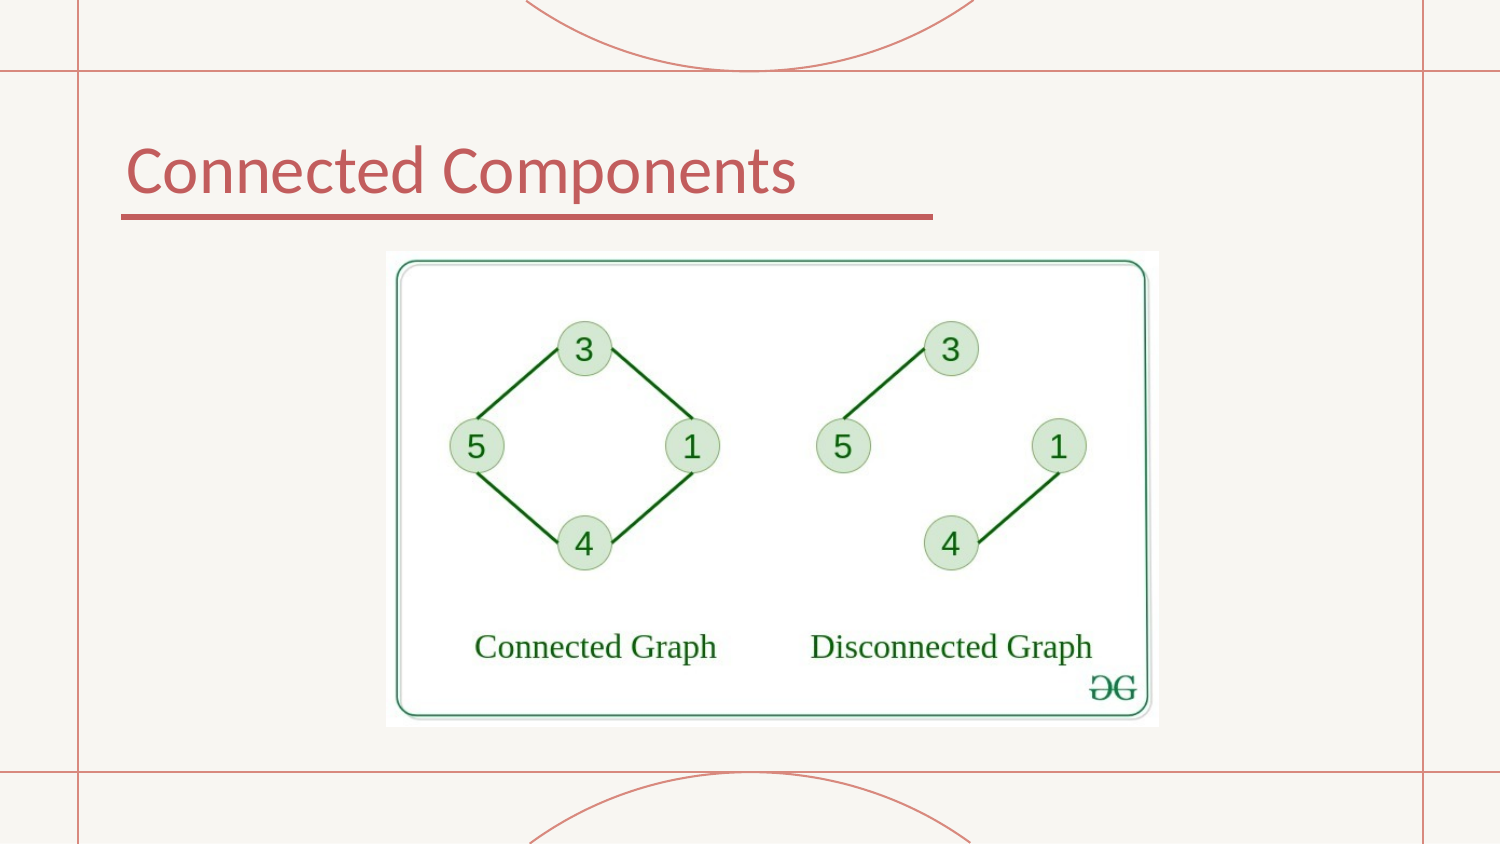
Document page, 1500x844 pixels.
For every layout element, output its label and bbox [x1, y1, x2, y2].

title [126, 125, 932, 266]
picture [386, 251, 1160, 727]
